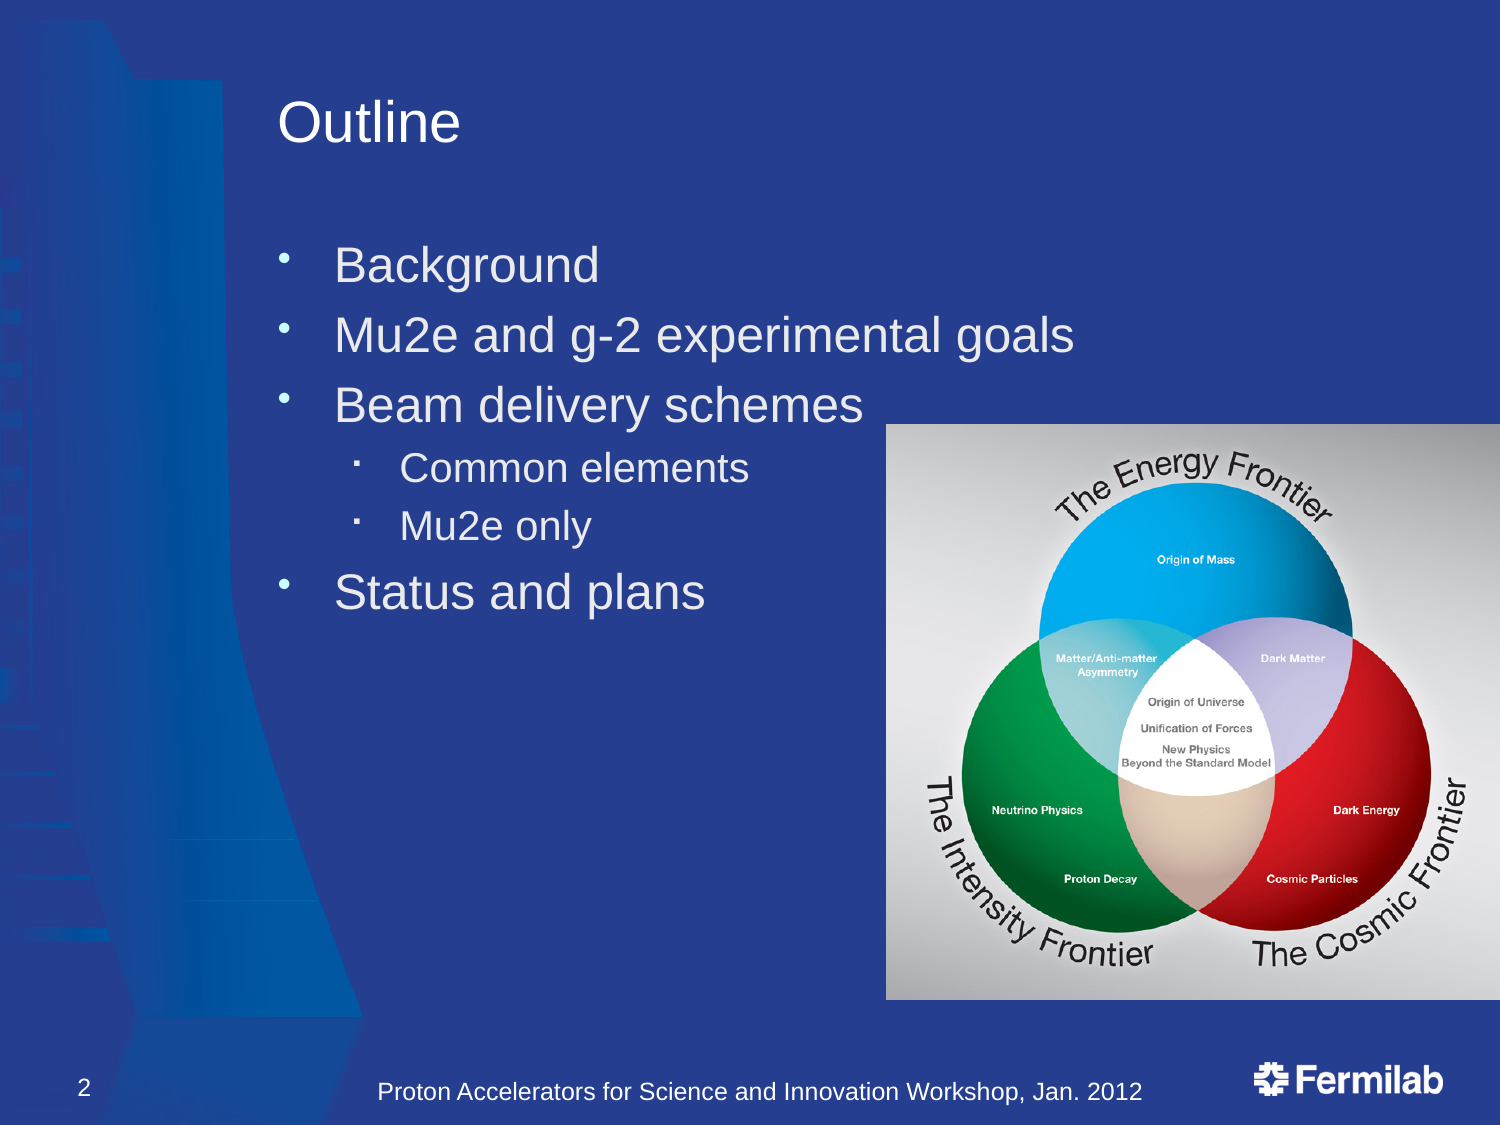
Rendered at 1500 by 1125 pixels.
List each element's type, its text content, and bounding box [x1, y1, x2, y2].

picture [0, 0, 1500, 1125]
list Background Mu2e and g-2 experimental goals Beam delivery schemes Common elements Mu2e only Status and plans [262, 224, 1438, 1001]
footer Proton Accelerators for Science and Innovation Workshop, Jan. 2012 [362, 1037, 1213, 1113]
slide_number 2 [62, 1034, 276, 1110]
title Outline [262, 37, 1438, 201]
